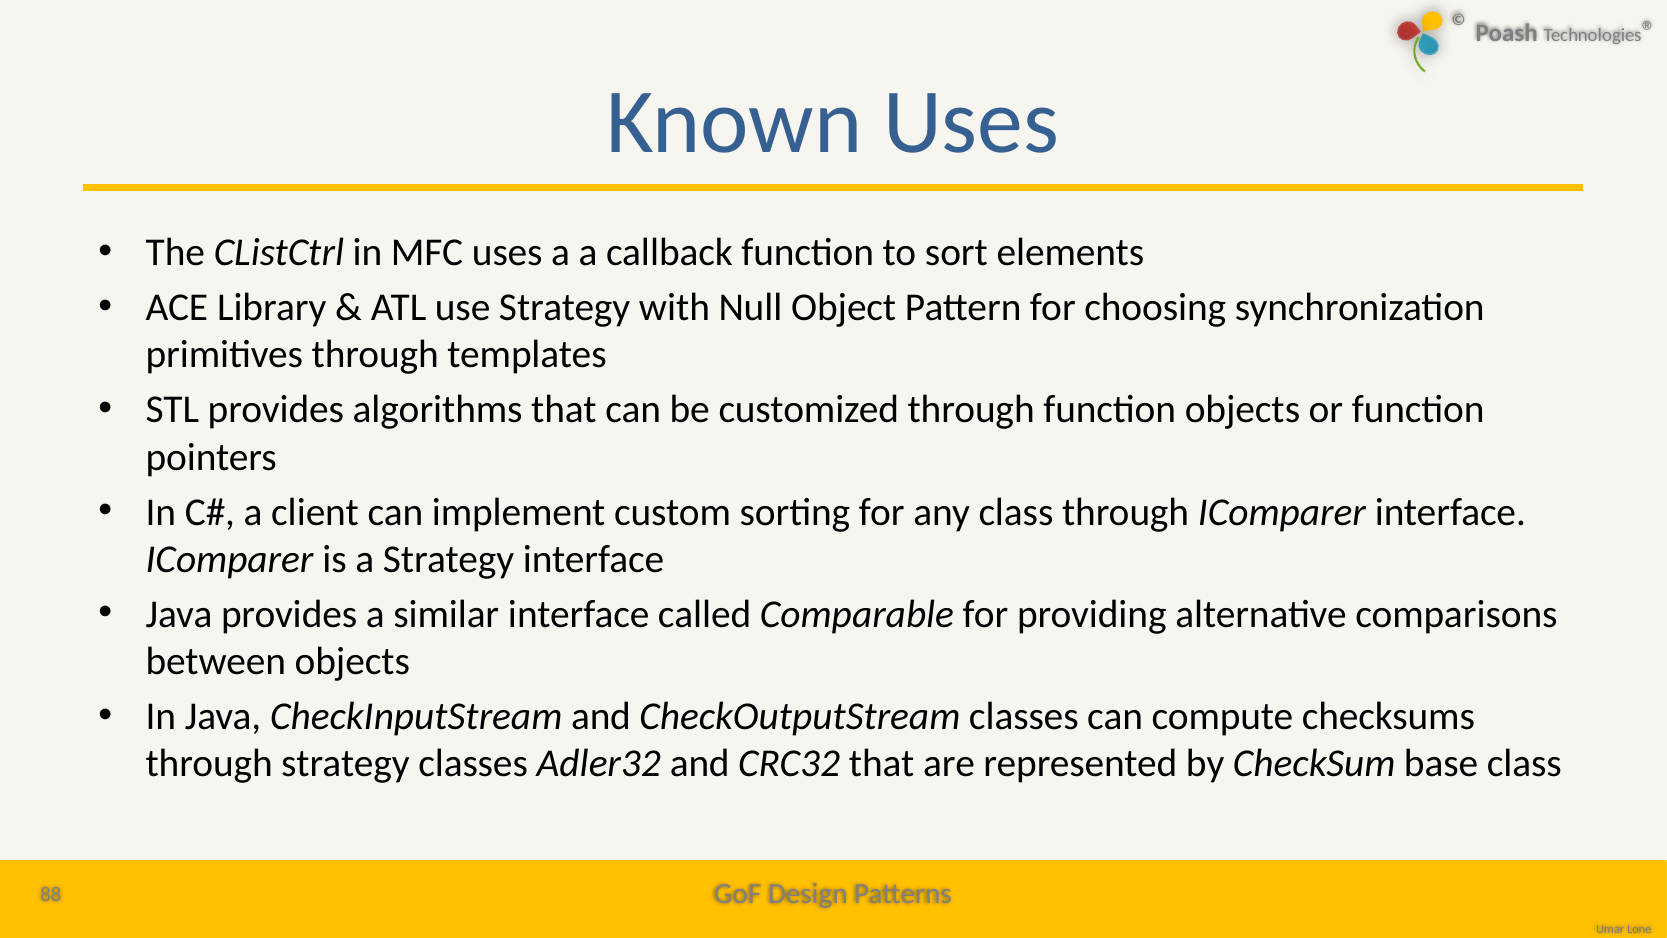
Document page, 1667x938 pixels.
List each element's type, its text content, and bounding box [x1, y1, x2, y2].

list The CListCtrl in MFC uses a a callback function to sort elements ACE Library & ATL use Strategy with Null Object Pattern for choosing synchronization primitives through templates STL provides algorithms that can be customized through function objects or function pointers In C#, a client can implement custom sorting for any class through IComparer interface. IComparer is a Strategy interface Java provides a similar interface called Comparable for providing alternative comparisons between objects In Java, CheckInputStream and CheckOutputStream classes can compute checksums through strategy classes Adler32 and CRC32 that are represented by CheckSum base class [83, 218, 1584, 838]
slide_number 88 [4, 868, 98, 919]
title Known Uses [83, 37, 1584, 194]
